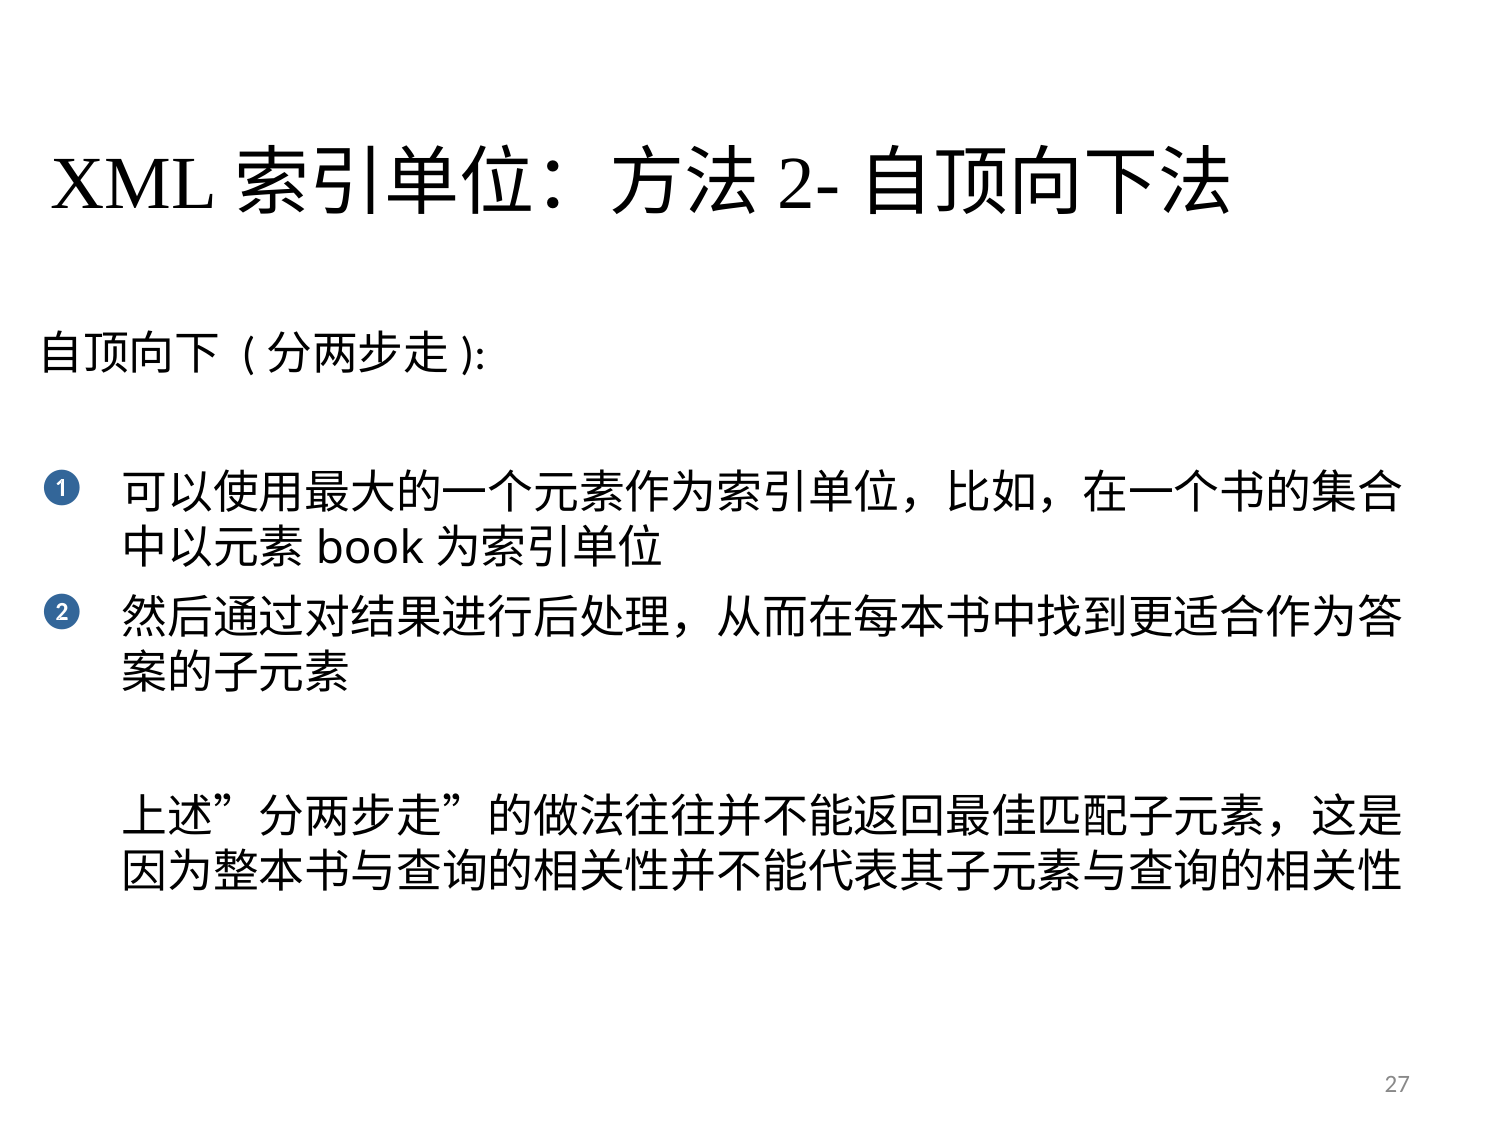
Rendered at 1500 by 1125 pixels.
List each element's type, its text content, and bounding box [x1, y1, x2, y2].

text_box 自顶向下 (分两步走): 可以使用最大的一个元素作为索引单位，比如，在一个书的集合中以元素book为索引单位 然后通过对结果进行后处理，从而在每本书中找到更适合作为答案的子元素 上述”分两步走”的做法往往并不能返回最佳匹配子元素，这是因为整本书与查询的相关性并不能代表其子元素与查询的相关性 [22, 316, 1418, 976]
slide_number 27 [1074, 1062, 1425, 1103]
title XML索引单位：方法2-自顶向下法 [34, 16, 1385, 232]
